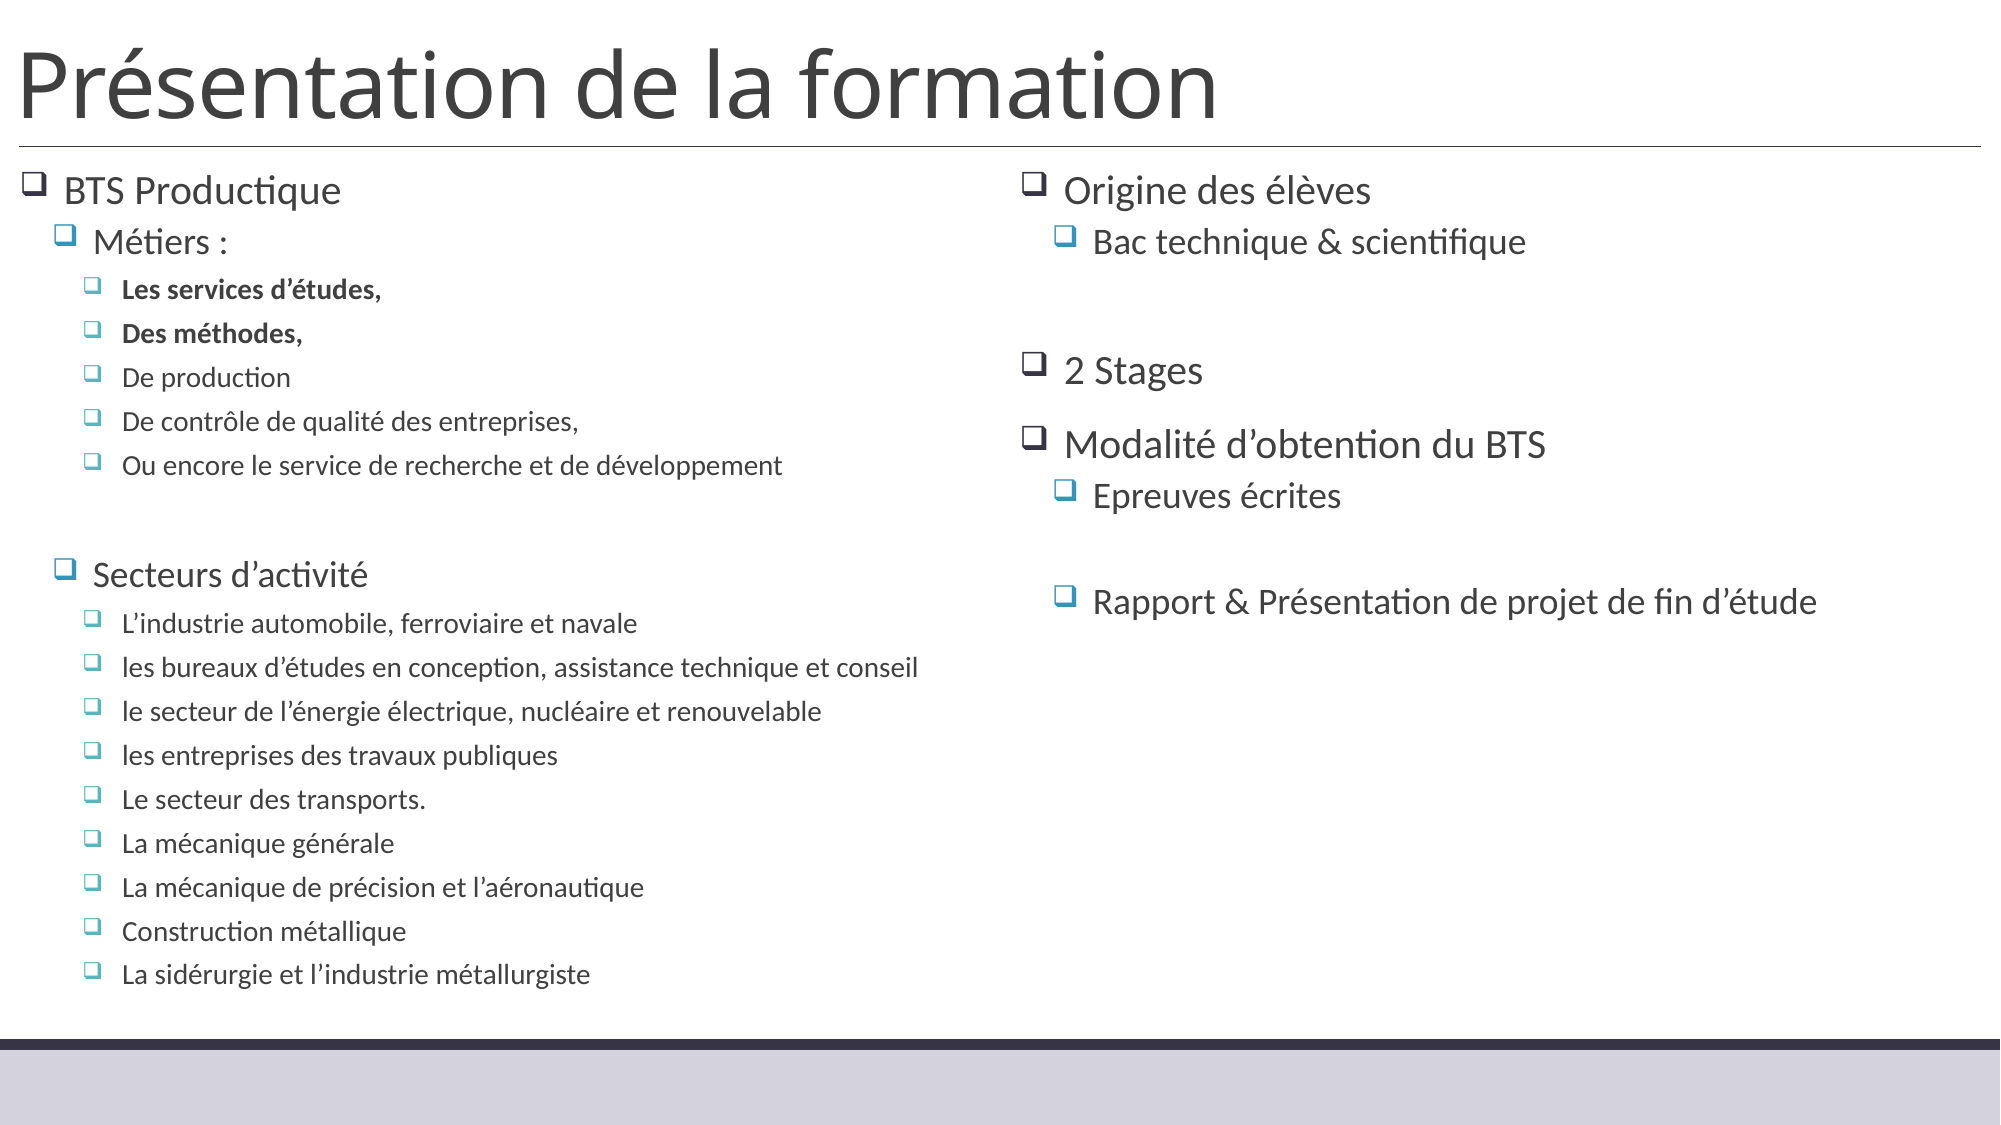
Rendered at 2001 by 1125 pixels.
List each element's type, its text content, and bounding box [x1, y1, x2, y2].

title Présentation de la formation [0, 0, 2000, 145]
text_box Origine des élèves Bac technique & scientifique 2 Stages Modalité d’obtention du BTS Epreuves écrites Rapport & Présentation de projet de fin d’étude [1019, 161, 1967, 1023]
list BTS Productique Métiers : Les services d’études, Des méthodes, De production De contrôle de qualité des entreprises, Ou encore le service de recherche et de développement Secteurs d’activité L’industrie automobile, ferroviaire et navale les bureaux d’études en conception, assistance technique et conseil le secteur de l’énergie électrique, nucléaire et renouvelable les entreprises des travaux publiques Le secteur des transports. La mécanique générale La mécanique de précision et l’aéronautique Construction métallique La sidérurgie et l’industrie métallurgiste [19, 161, 967, 1023]
